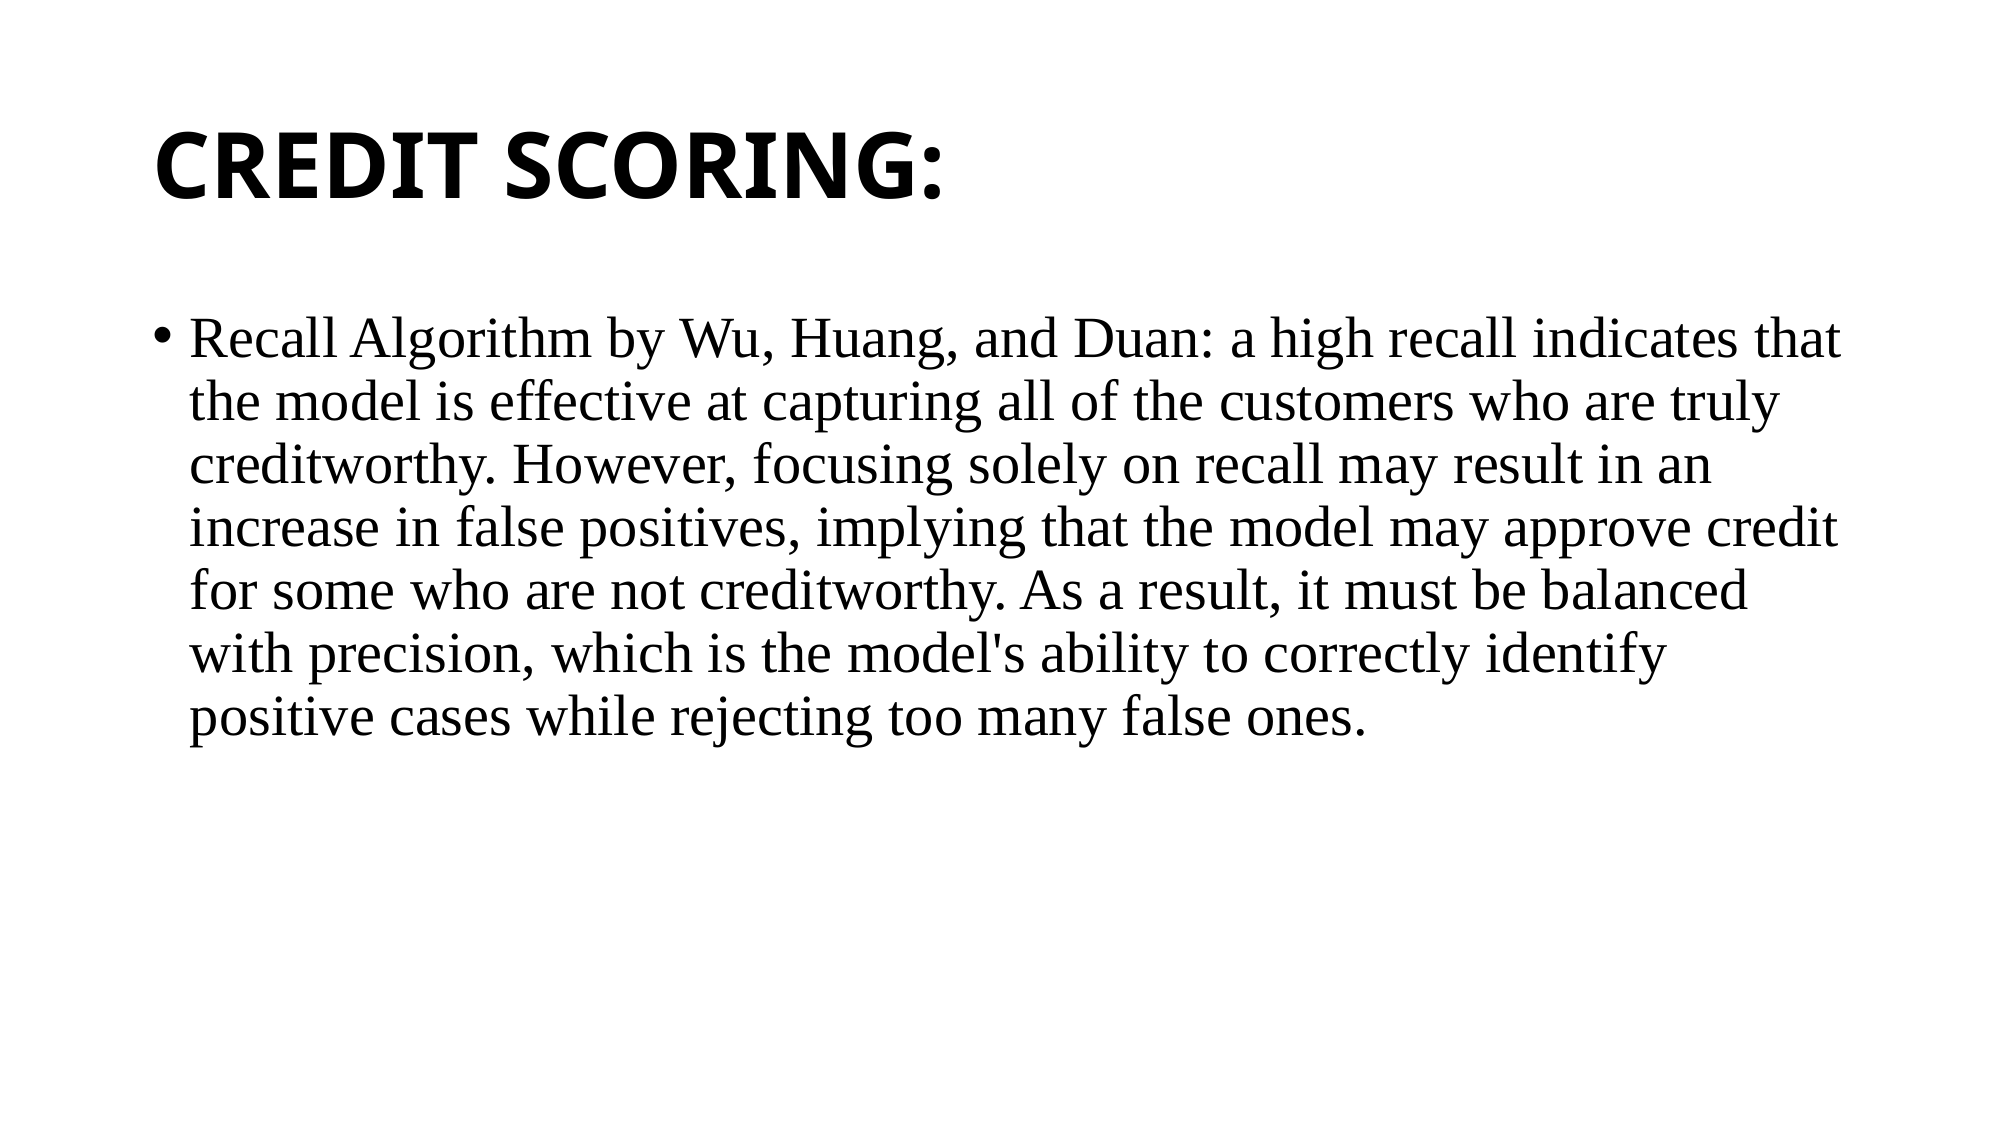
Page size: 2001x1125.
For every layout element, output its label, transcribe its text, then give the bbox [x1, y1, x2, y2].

title CREDIT SCORING: [137, 59, 1863, 278]
list Recall Algorithm by Wu, Huang, and Duan: a high recall indicates that the model is effective at capturing all of the customers who are truly creditworthy. However, focusing solely on recall may result in an increase in false positives, implying that the model may approve credit for some who are not creditworthy. As a result, it must be balanced with precision, which is the model's ability to correctly identify positive cases while rejecting too many false ones. [137, 299, 1863, 1014]
